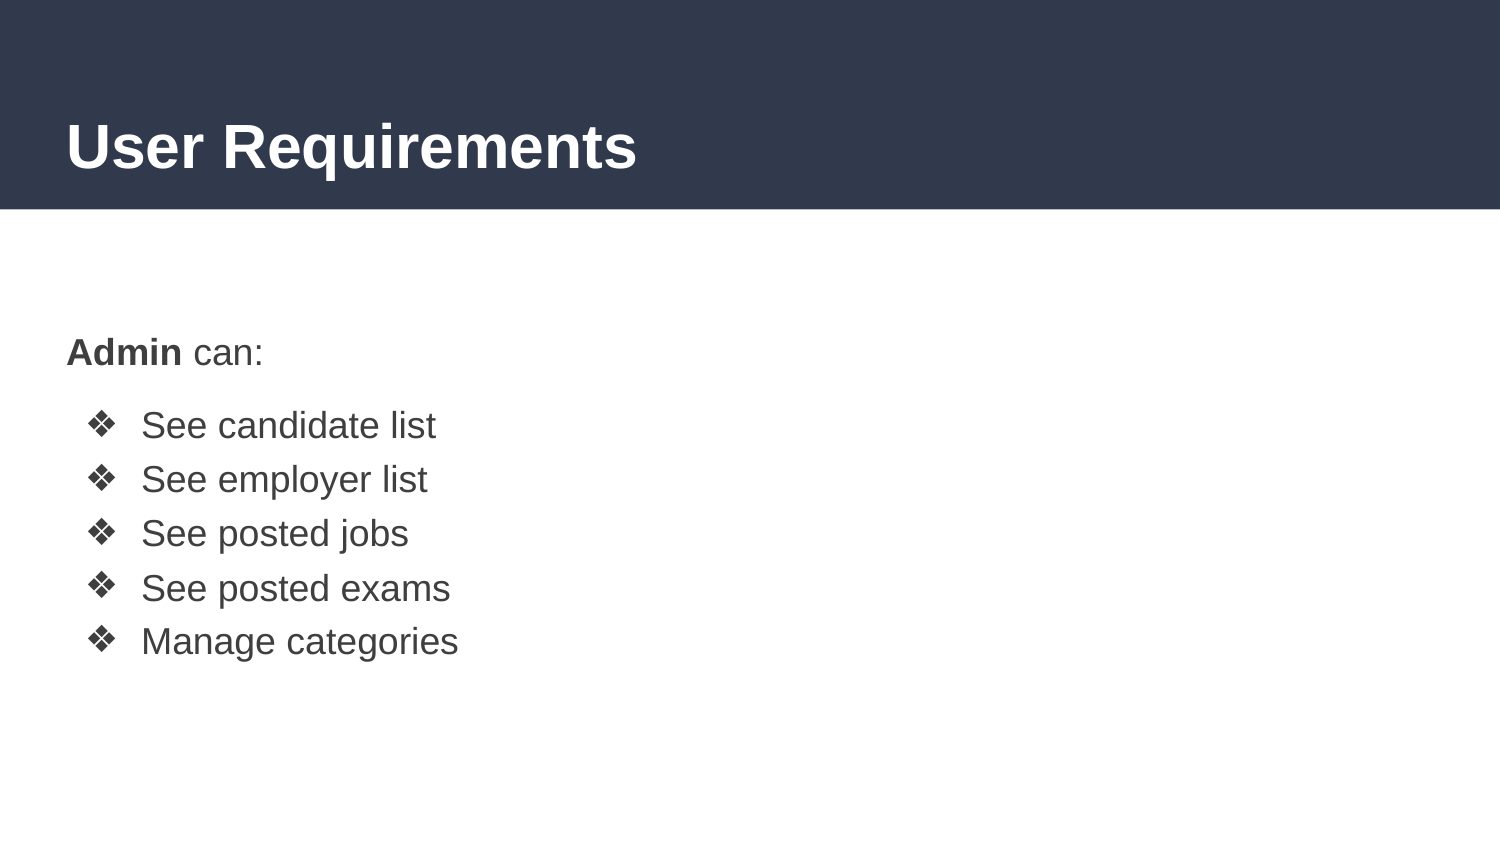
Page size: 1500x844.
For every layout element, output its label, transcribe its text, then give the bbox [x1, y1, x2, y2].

title Admin can: See candidate list See employer list See posted jobs See posted exams Manage categories [51, 304, 994, 695]
title User Requirements [51, 53, 1449, 156]
